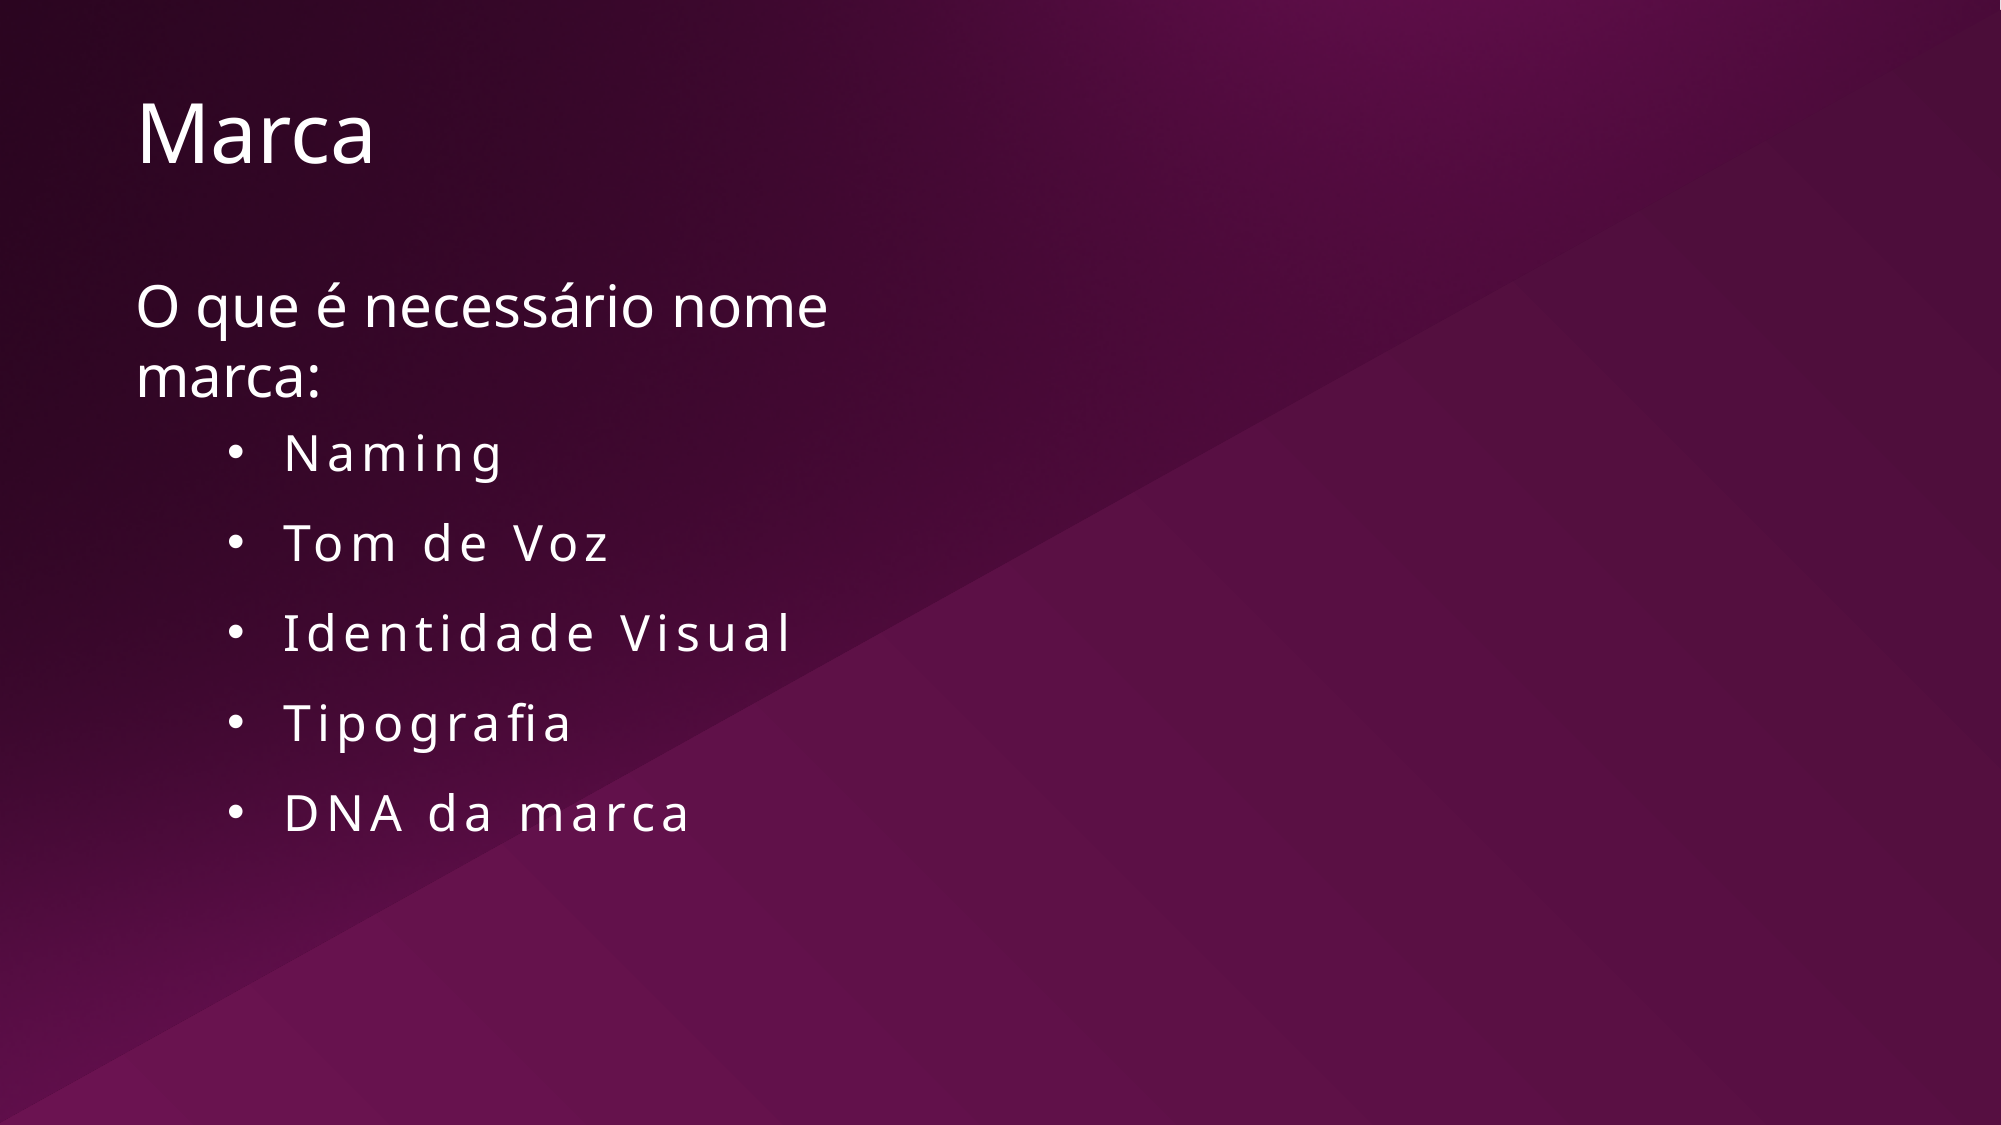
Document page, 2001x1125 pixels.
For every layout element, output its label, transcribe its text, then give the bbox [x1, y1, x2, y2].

picture [0, 0, 2001, 1125]
text_box Marca [120, 73, 1084, 188]
text_box O que é necessário nome marca: [120, 262, 977, 417]
text_box Naming Tom de Voz Identidade Visual Tipografia DNA da marca [212, 383, 1334, 849]
text_box [0, 9, 2000, 1125]
